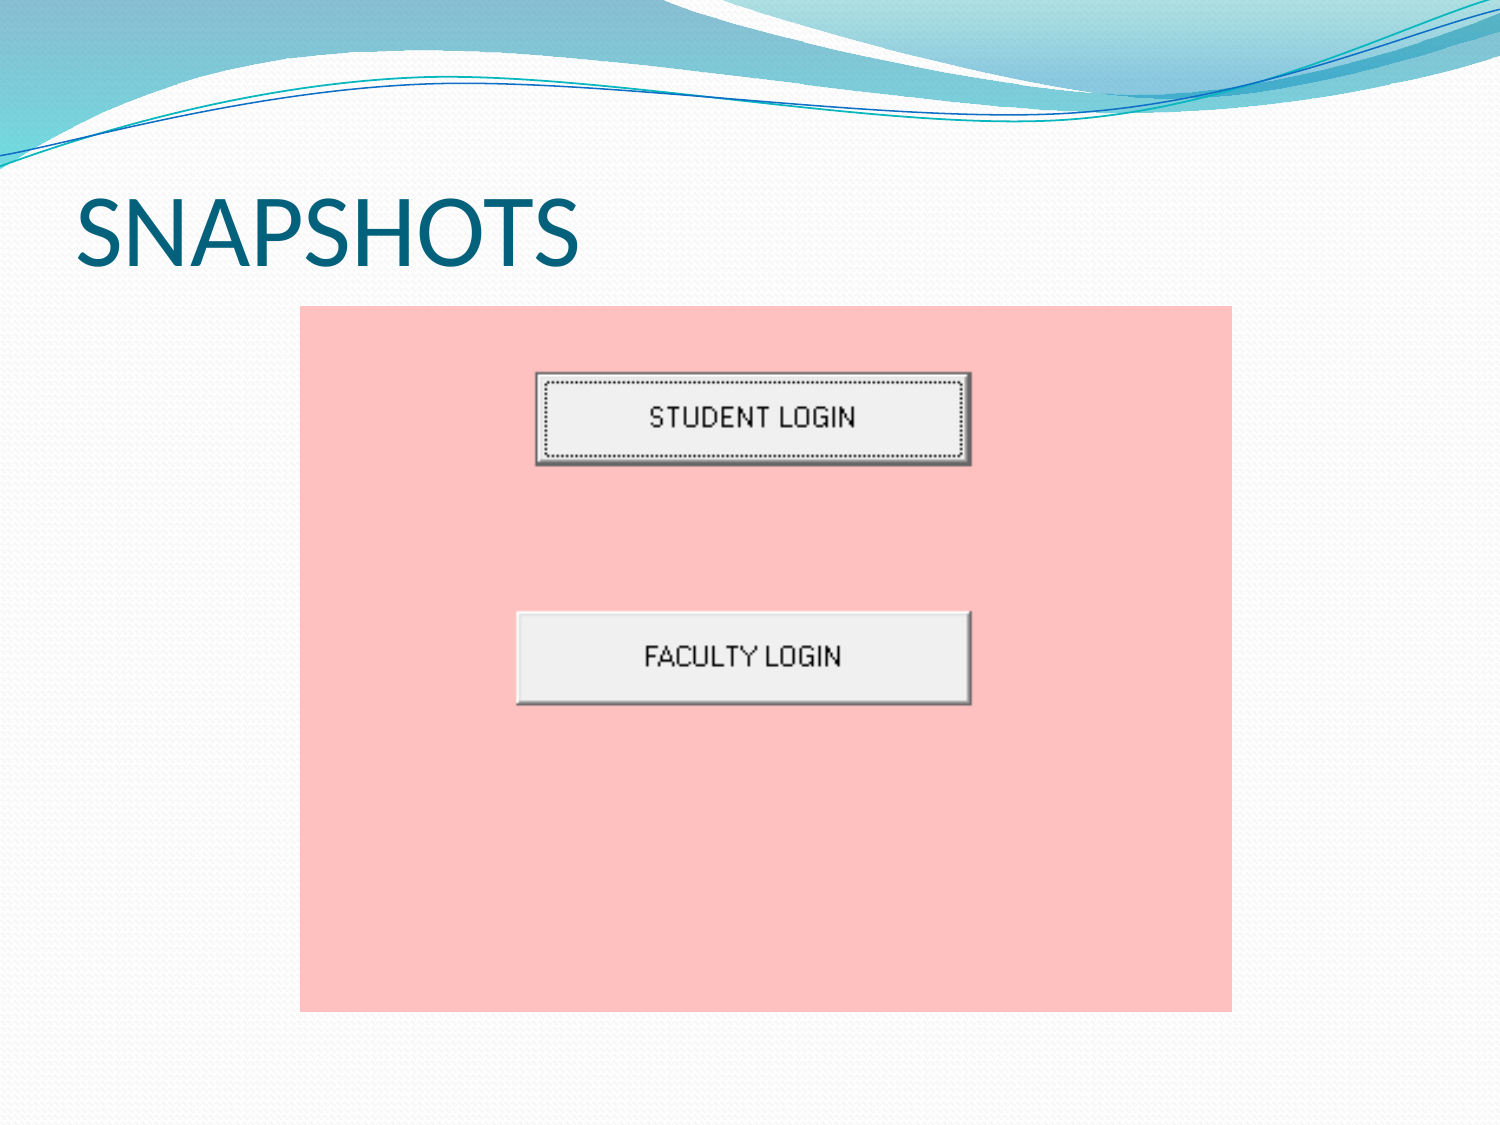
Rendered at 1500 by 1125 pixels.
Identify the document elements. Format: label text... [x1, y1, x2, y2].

picture [300, 306, 1232, 1013]
title SNAPSHOTS [75, 115, 1438, 287]
